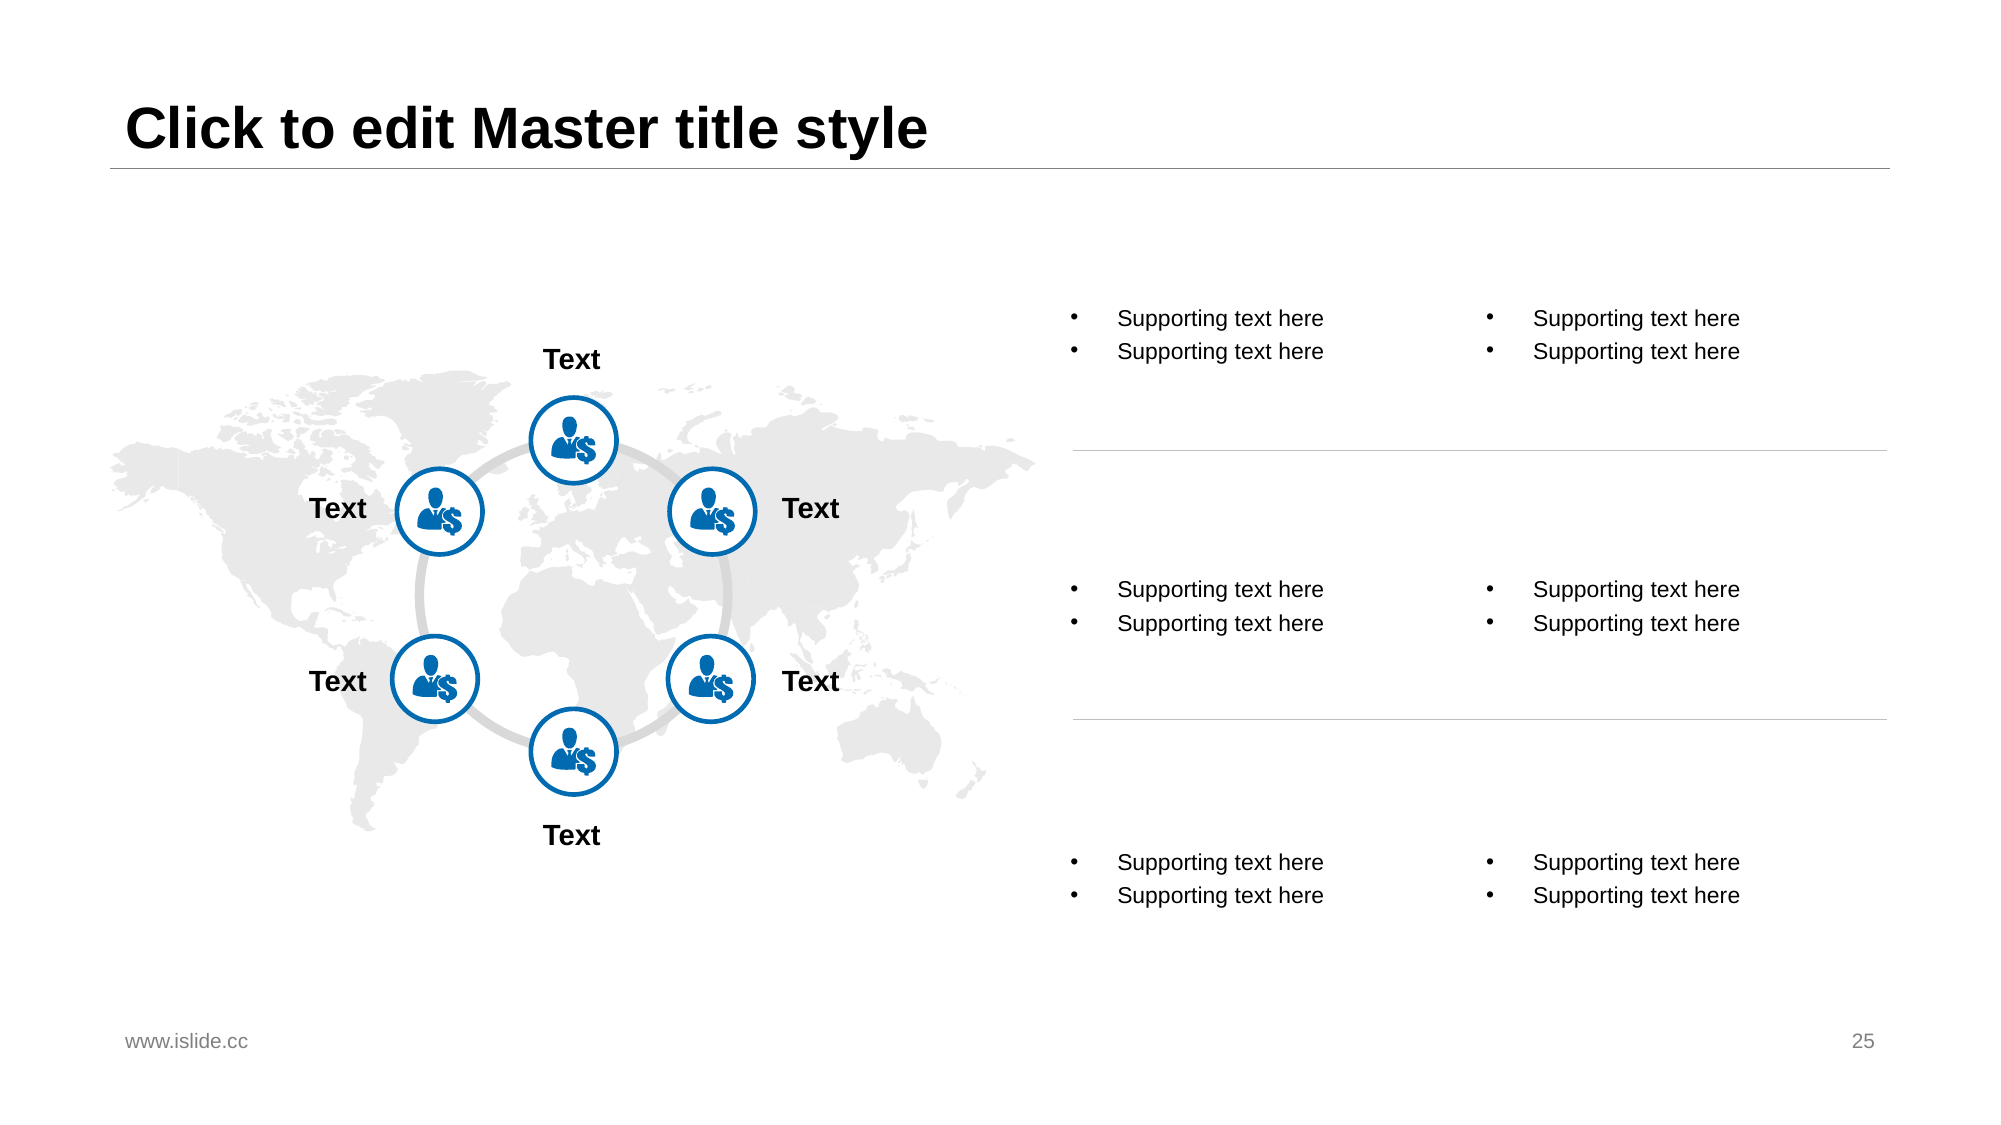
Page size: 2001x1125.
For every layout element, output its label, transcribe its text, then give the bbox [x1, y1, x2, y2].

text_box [109, 283, 1888, 923]
slide_number 25 [1412, 1023, 1890, 1058]
title Click to edit Master title style [109, 0, 1890, 169]
footer www.islide.cc [109, 1023, 790, 1058]
